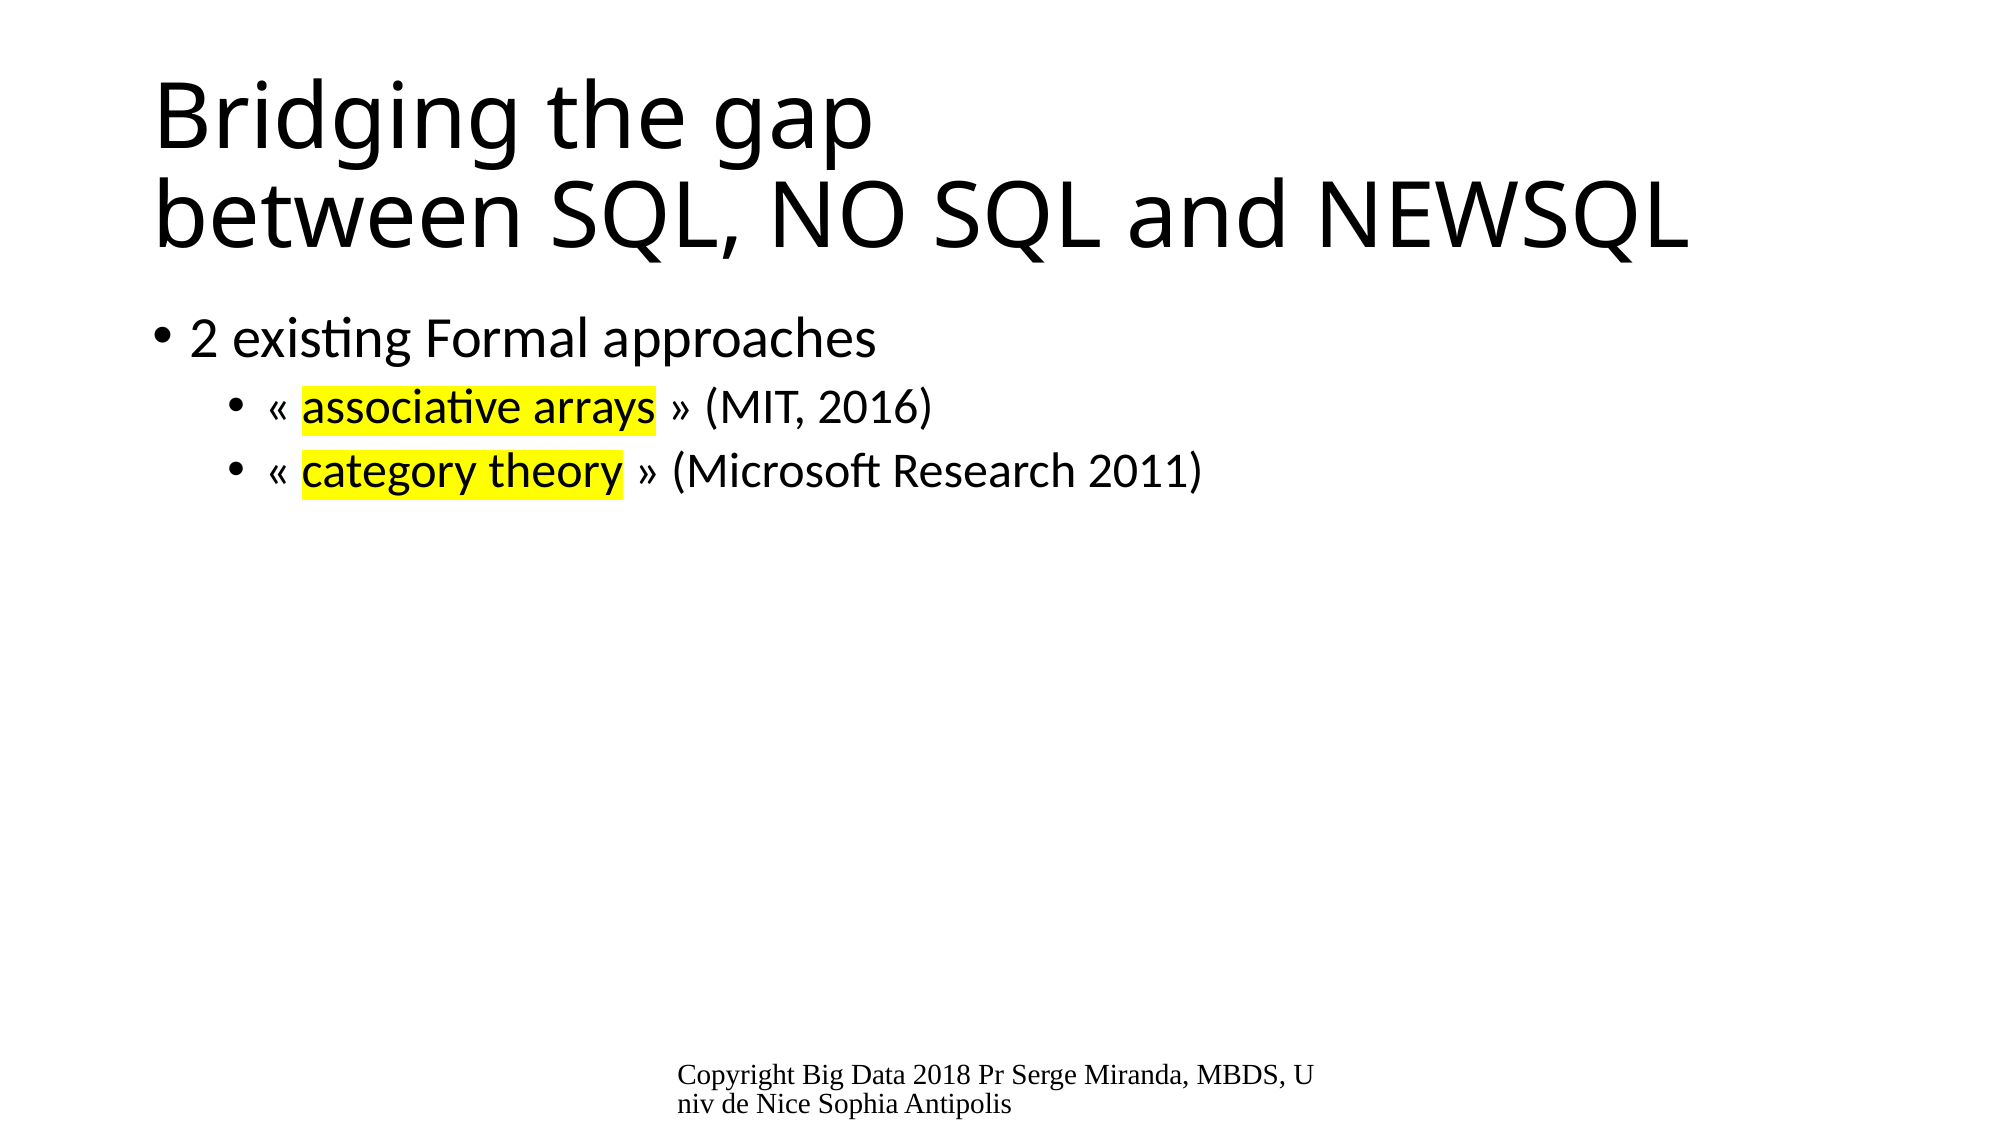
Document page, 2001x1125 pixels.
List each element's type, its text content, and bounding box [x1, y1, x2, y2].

title Bridging the gap between SQL, NO SQL and NEWSQL [137, 59, 1863, 278]
footer Copyright Big Data 2018 Pr Serge Miranda, MBDS, Univ de Nice Sophia Antipolis [662, 1042, 1338, 1103]
list 2 existing Formal approaches « associative arrays » (MIT, 2016) « category theory » (Microsoft Research 2011) [137, 299, 1863, 1014]
